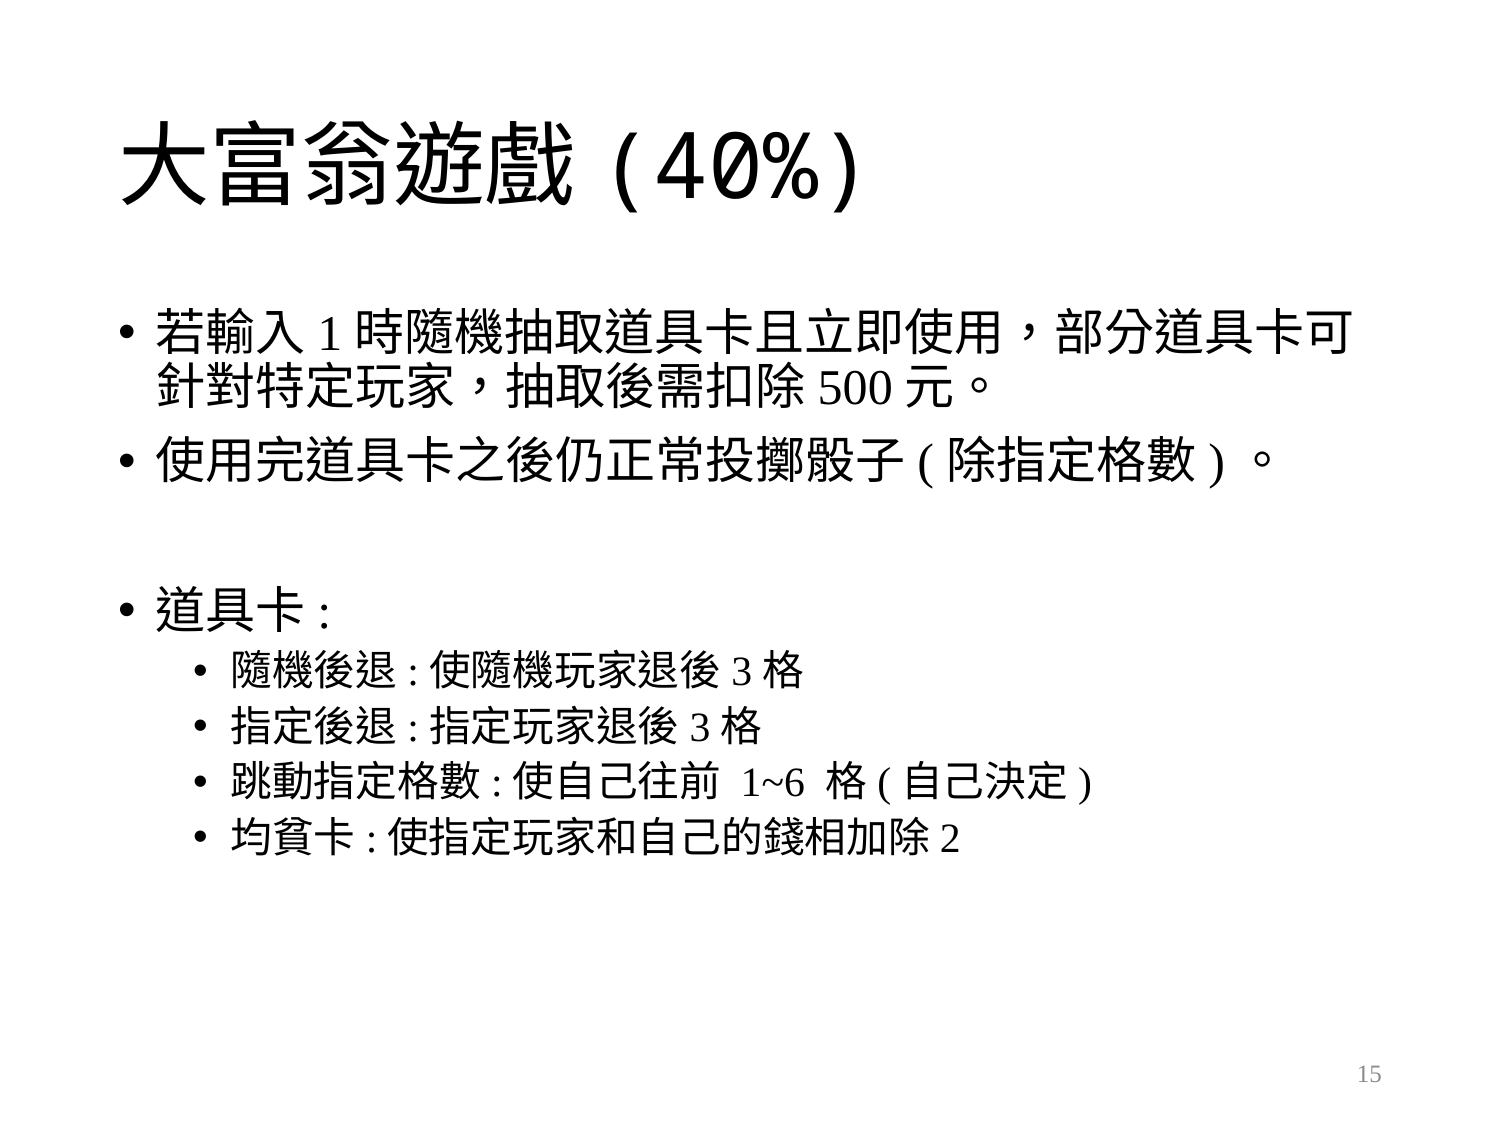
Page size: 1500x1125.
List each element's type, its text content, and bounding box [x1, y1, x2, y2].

slide_number 15 [1059, 1042, 1397, 1103]
title 大富翁遊戲(40%) [103, 59, 1397, 278]
list 若輸入1時隨機抽取道具卡且立即使用，部分道具卡可針對特定玩家，抽取後需扣除500元。 使用完道具卡之後仍正常投擲骰子(除指定格數)。 道具卡: 隨機後退:使隨機玩家退後3格 指定後退:指定玩家退後3格 跳動指定格數:使自己往前 1~6 格(自己決定) 均貧卡:使指定玩家和自己的錢相加除2 [103, 299, 1397, 1014]
